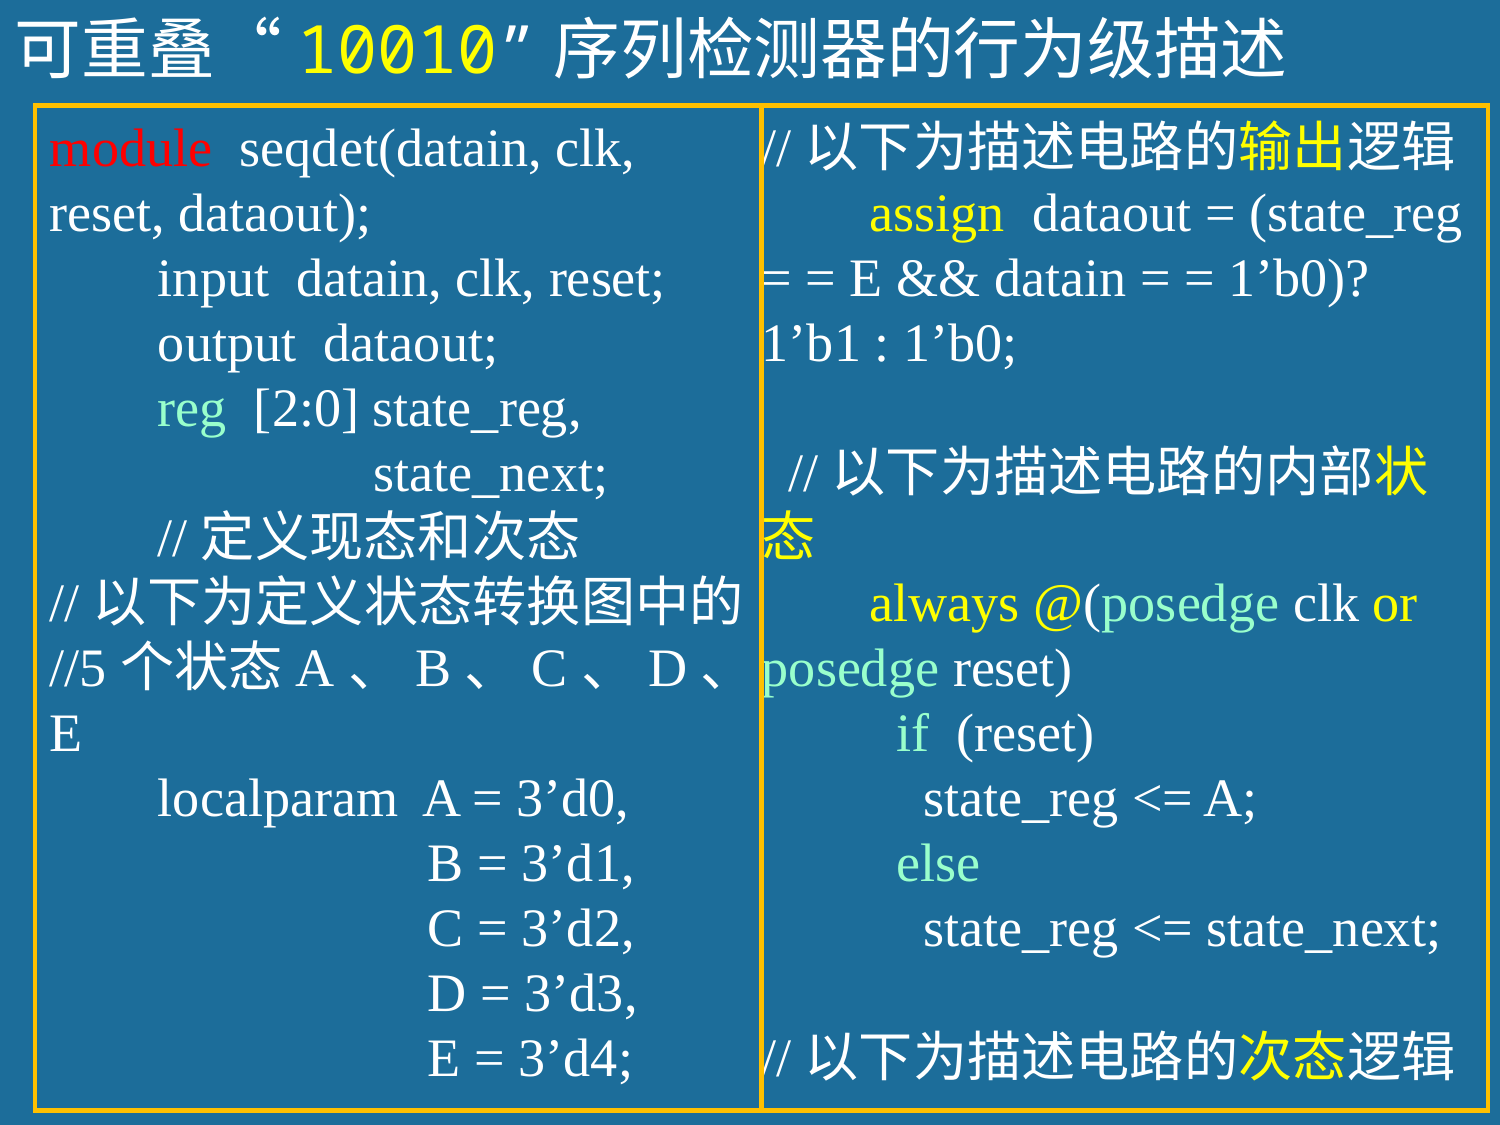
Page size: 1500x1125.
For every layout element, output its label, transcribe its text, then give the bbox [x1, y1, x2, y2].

slide_number [1151, 1024, 1465, 1101]
text_box module seqdet(datain, clk, reset, dataout); input datain, clk, reset; output dataout; reg [2:0] state_reg, state_next; //定义现态和次态 //以下为定义状态转换图中的 //5个状态A、B、C、D、E localparam A = 3’d0, B = 3’d1, C = 3’d2, D = 3’d3, E = 3’d4; //以下为描述电路的输出逻辑 assign dataout = (state_reg = = E && datain = = 1’b0)? 1’b1 : 1’b0; //以下为描述电路的内部状态 always @(posedge clk or posedge reset) if (reset) state_reg <= A; else state_reg <= state_next; //以下为描述电路的次态逻辑 [35, 105, 1489, 1111]
text_box 可重叠“10010”序列检测器的行为级描述 [0, 0, 1500, 95]
